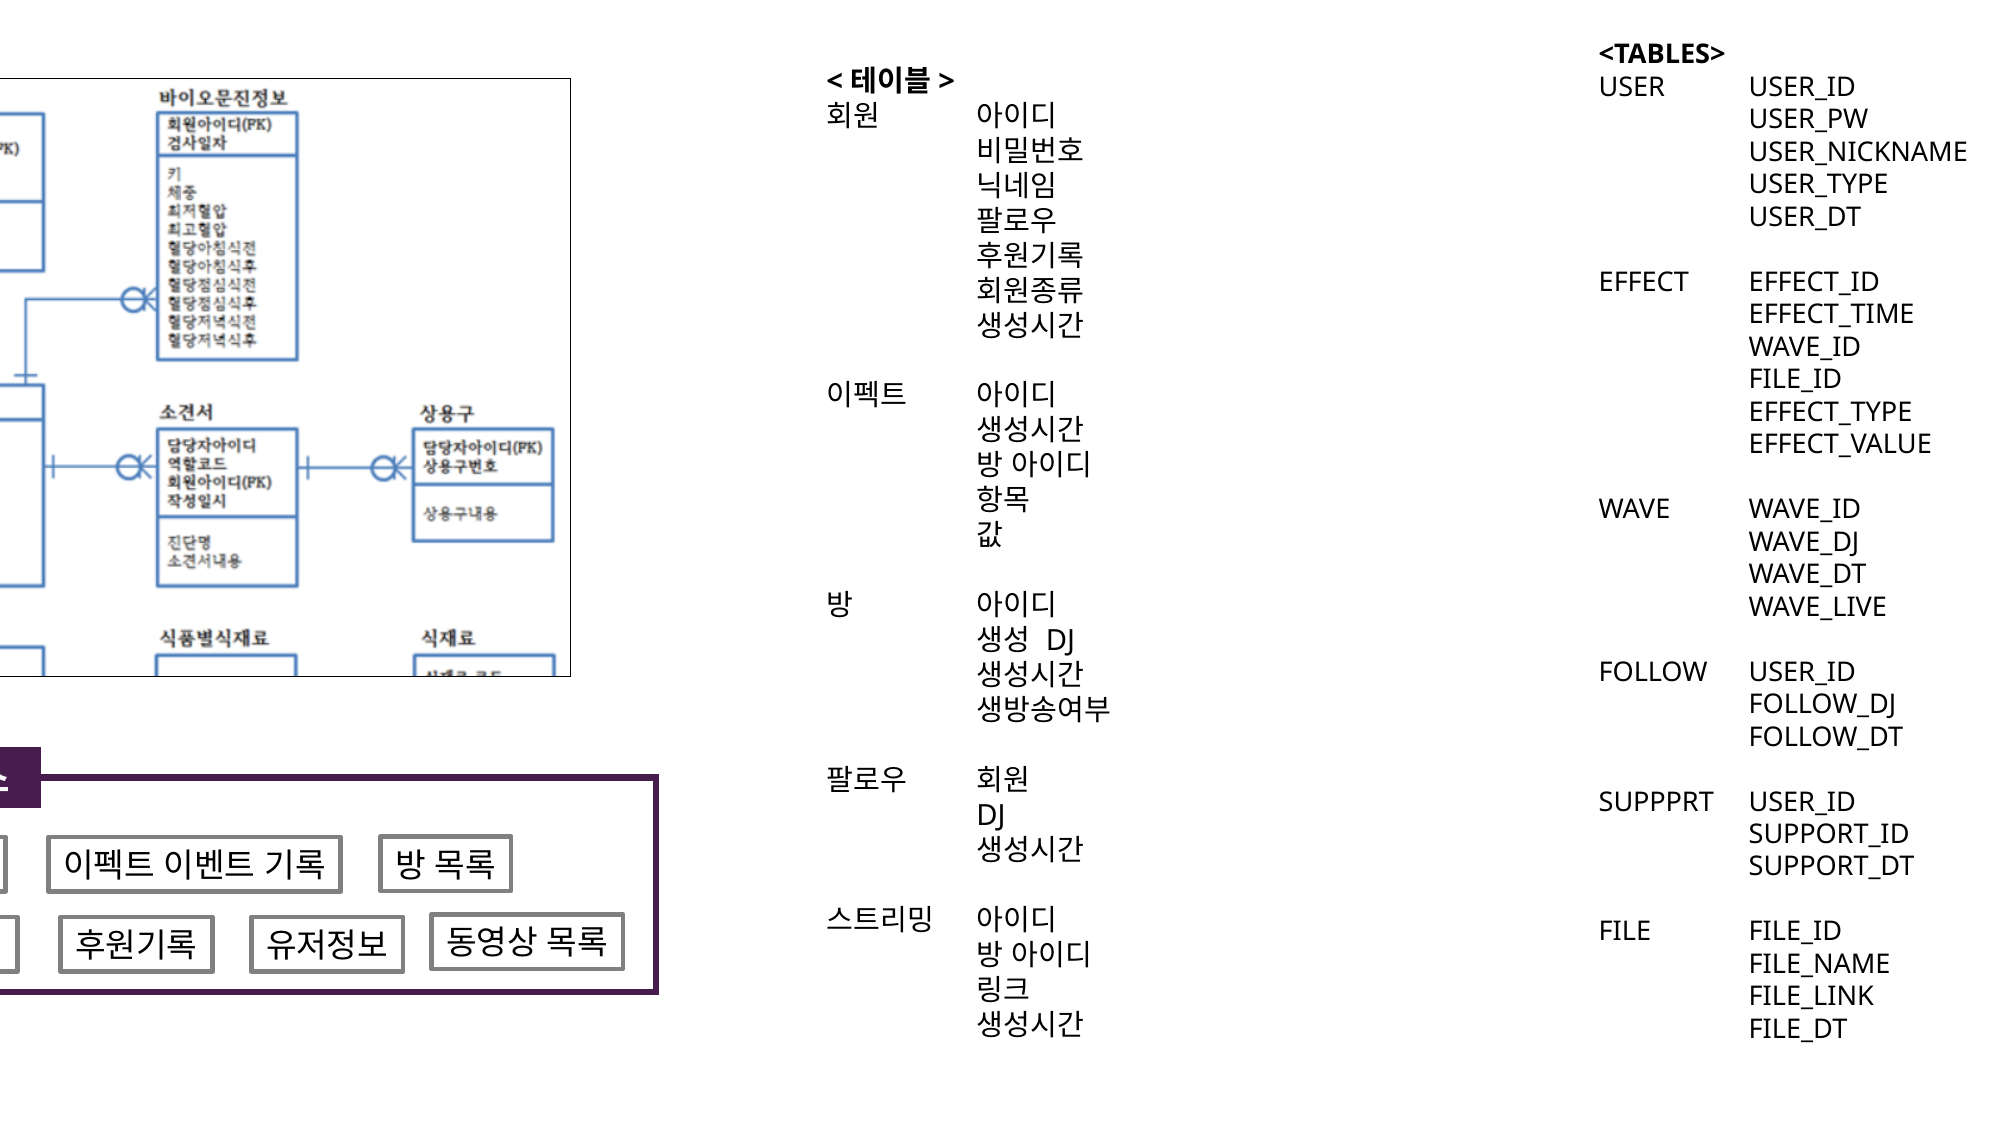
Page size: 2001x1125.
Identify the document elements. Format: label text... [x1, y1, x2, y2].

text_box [0, 749, 656, 993]
text_box <TABLES> USER USER_ID USER_PW USER_NICKNAME USER_TYPE USER_DT EFFECT EFFECT_ID EFFECT_TIME WAVE_ID FILE_ID EFFECT_TYPE EFFECT_VALUE WAVE WAVE_ID WAVE_DJ WAVE_DT WAVE_LIVE FOLLOW USER_ID FOLLOW_DJ FOLLOW_DT SUPPPRT USER_ID SUPPORT_ID SUPPORT_DT FILE FILE_ID FILE_NAME FILE_LINK FILE_DT [1583, 29, 2000, 1052]
text_box <테이블> 회원 아이디 비밀번호 닉네임 팔로우 후원기록 회원종류 생성시간 이펙트 아이디 생성시간 방 아이디 항목 값 방 아이디 생성 DJ 생성시간 생방송여부 팔로우 회원 DJ 생성시간 스트리밍 아이디 방 아이디 링크 생성시간 [811, 54, 1142, 1084]
picture [0, 78, 571, 677]
